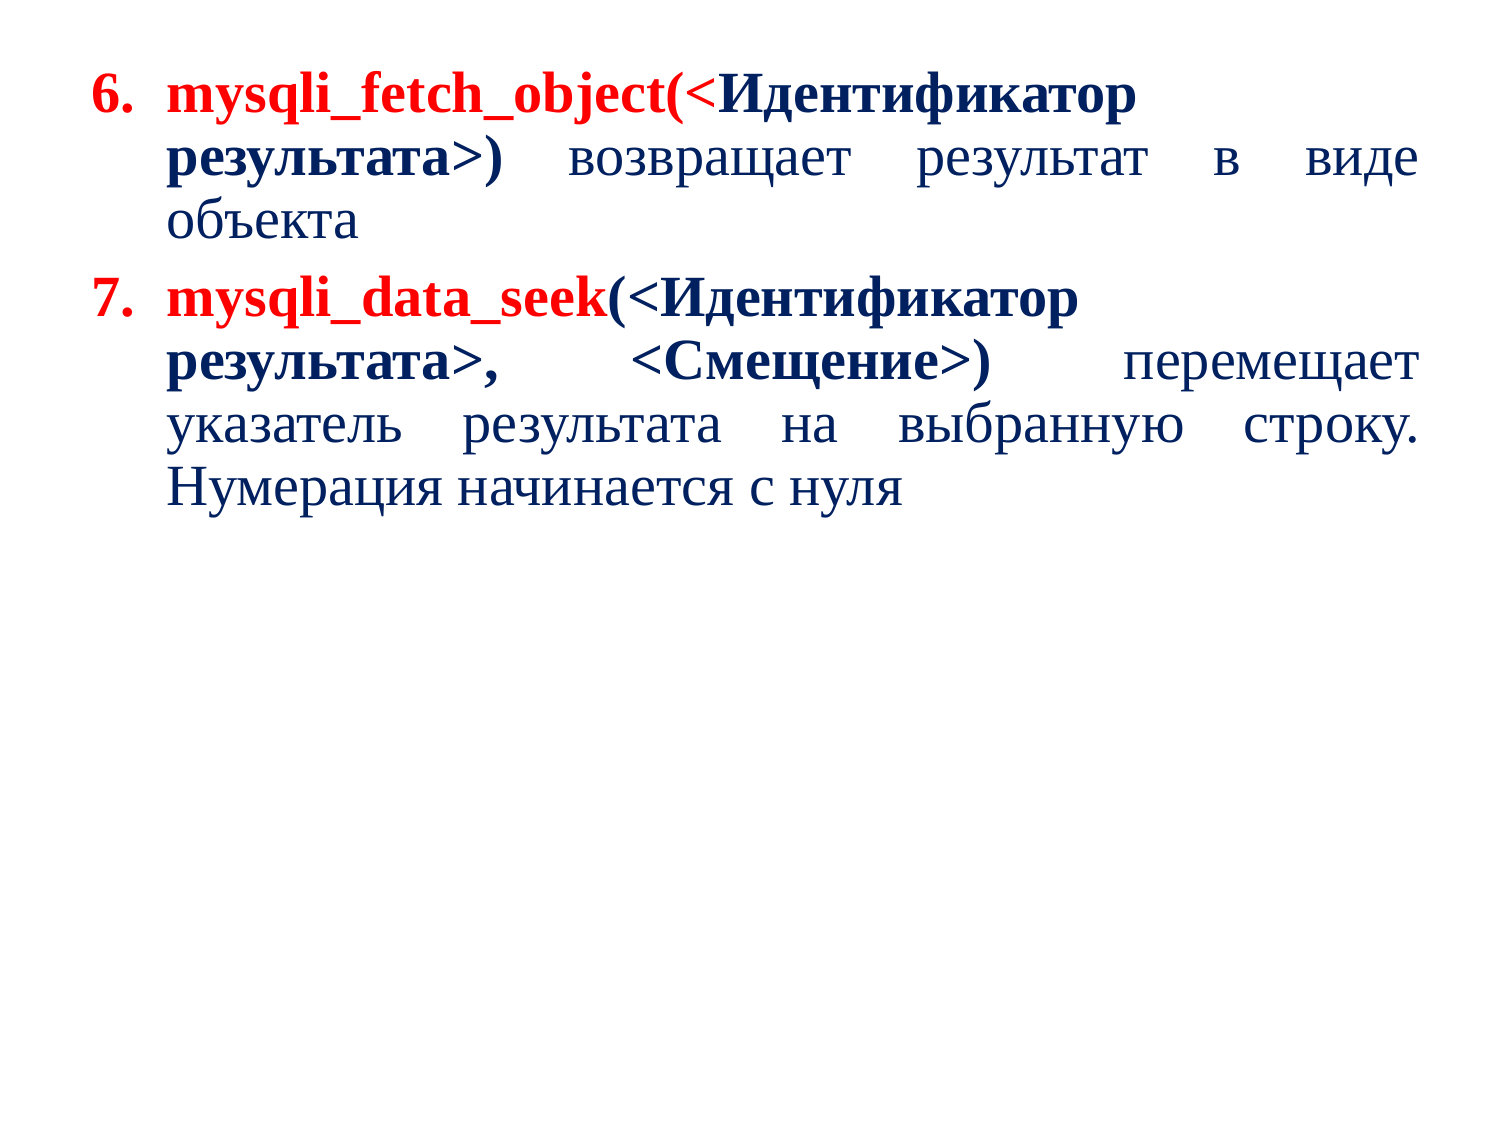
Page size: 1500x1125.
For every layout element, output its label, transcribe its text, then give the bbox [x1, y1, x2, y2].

subtitle mysqli_fetch_object(<Идентификатор результата>) возвращает результат в виде объекта mysqli_data_seek(<Идентификатор результата>, <Смещение>) перемещает указатель результата на выбранную строку. Нумерация начинается с нуля [76, 54, 1436, 929]
